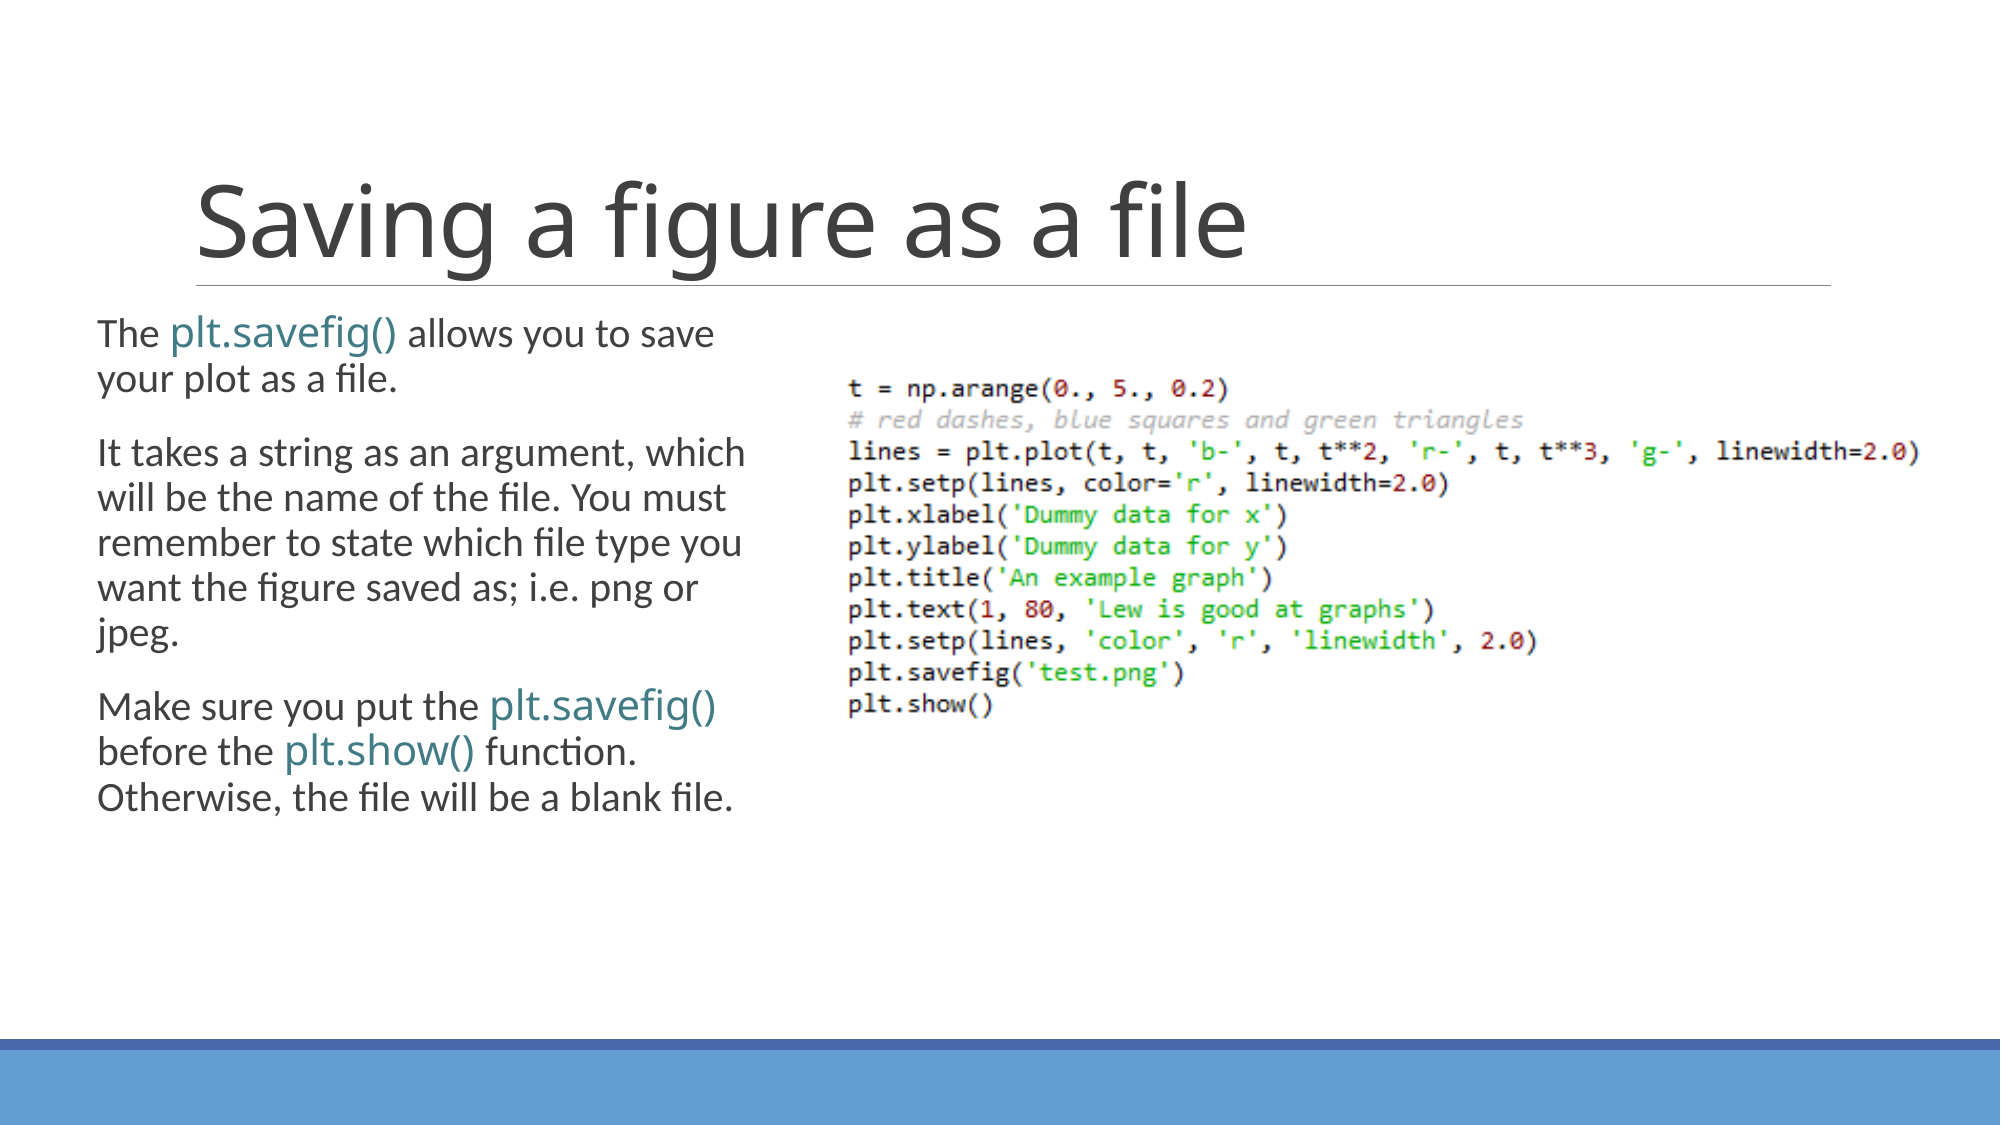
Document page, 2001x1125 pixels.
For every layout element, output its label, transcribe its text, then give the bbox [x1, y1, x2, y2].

picture [839, 373, 1925, 743]
list The plt.savefig() allows you to save your plot as a file. It takes a string as an argument, which will be the name of the file. You must remember to state which file type you want the figure saved as; i.e. png or jpeg. Make sure you put the plt.savefig() before the plt.show() function. Otherwise, the file will be a blank file. [82, 303, 773, 1018]
title Saving a figure as a file [180, 47, 1830, 285]
